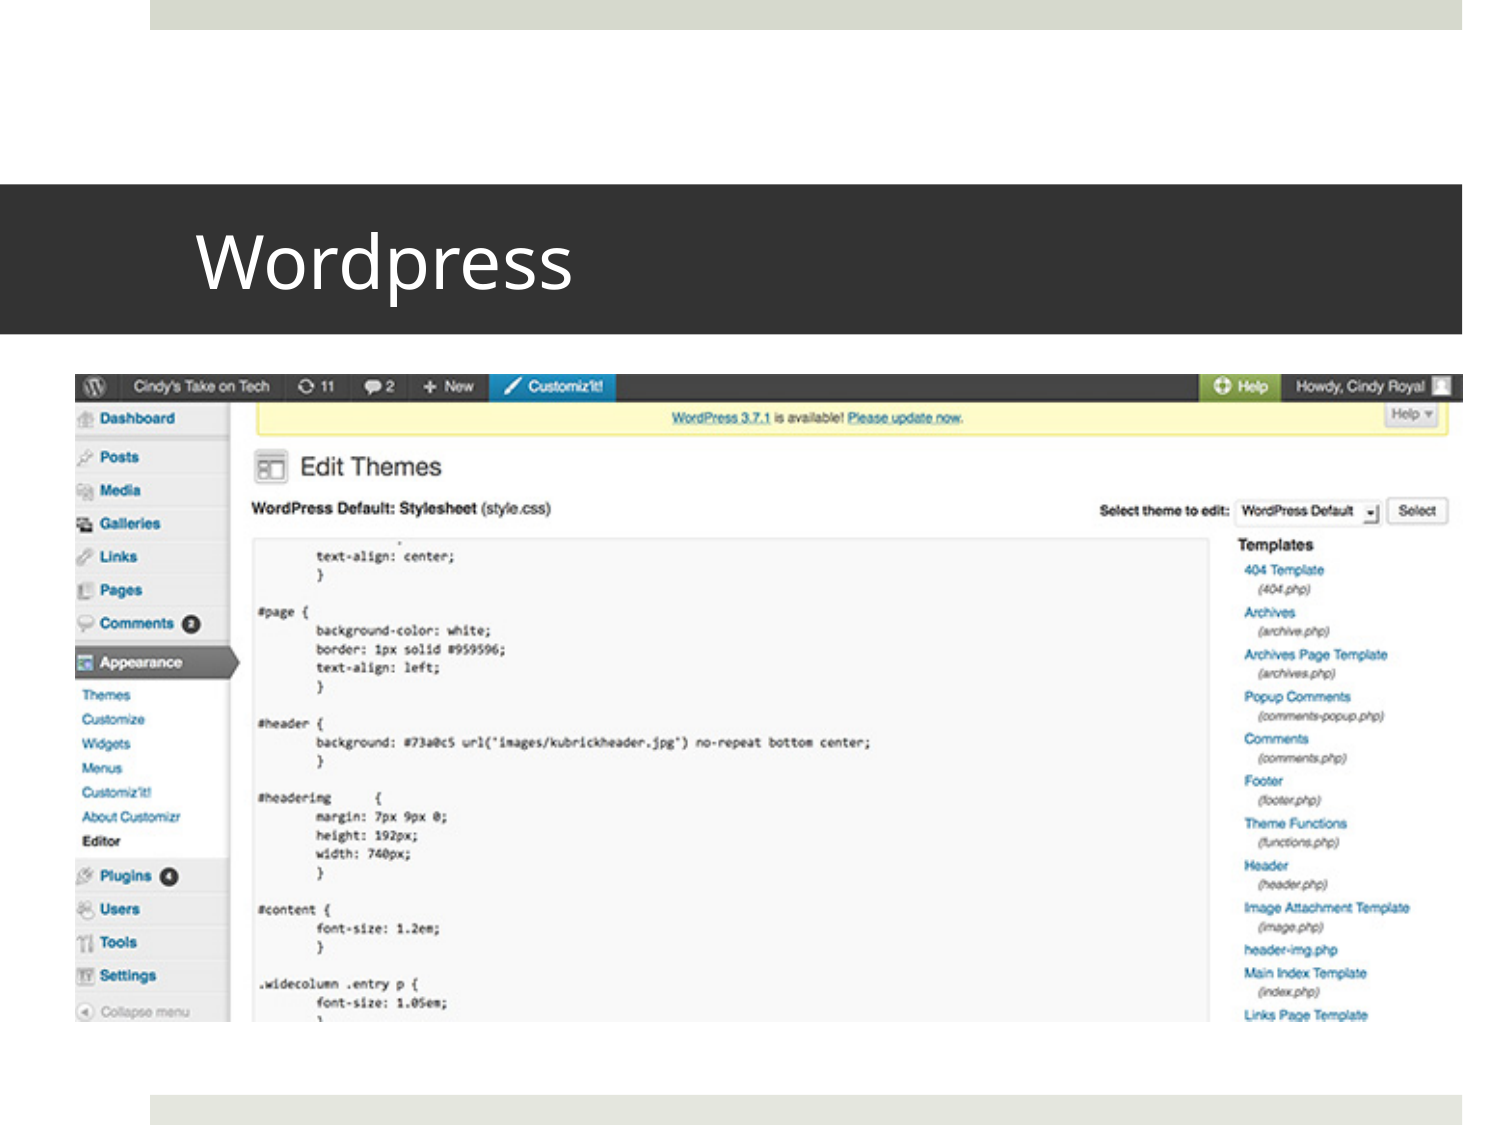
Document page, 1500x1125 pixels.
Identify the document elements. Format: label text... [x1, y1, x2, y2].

title Wordpress [0, 184, 1463, 335]
picture [74, 373, 1463, 1023]
